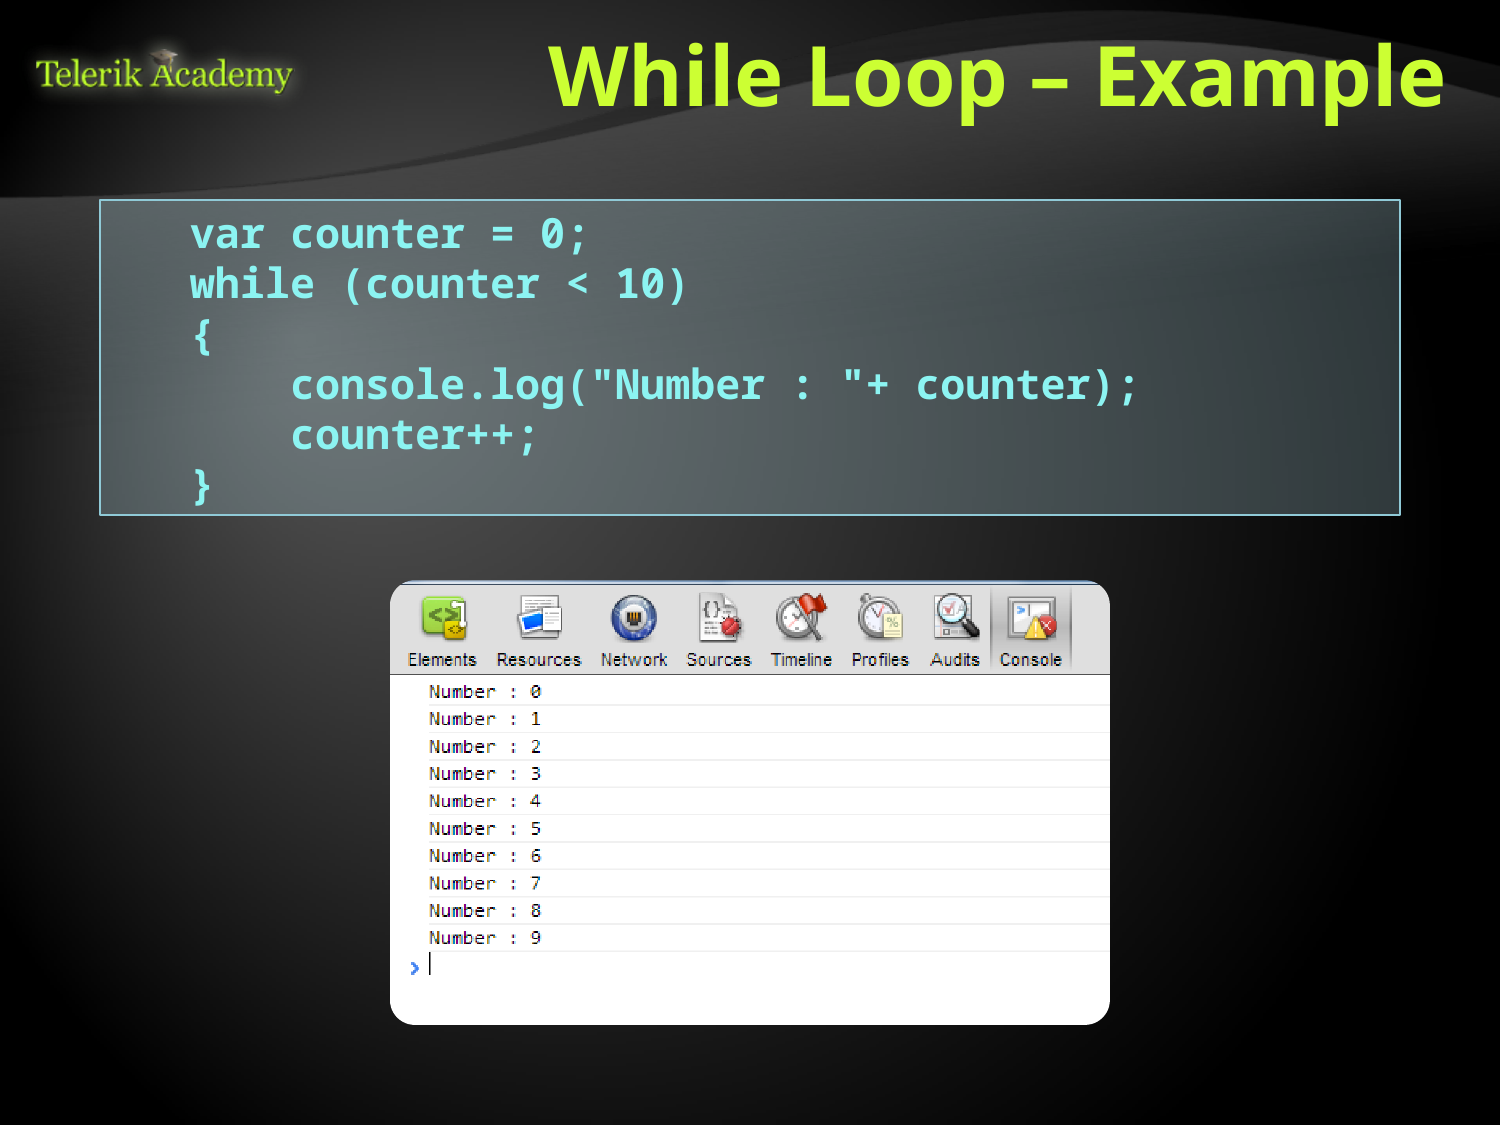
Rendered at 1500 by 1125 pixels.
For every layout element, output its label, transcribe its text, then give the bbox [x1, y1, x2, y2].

picture [0, 0, 1500, 1125]
text_box var counter = 0; while (counter < 10) { console.log("Number : "+ counter); counter++; } [100, 199, 1400, 515]
title While Loop – Example [300, 12, 1463, 150]
